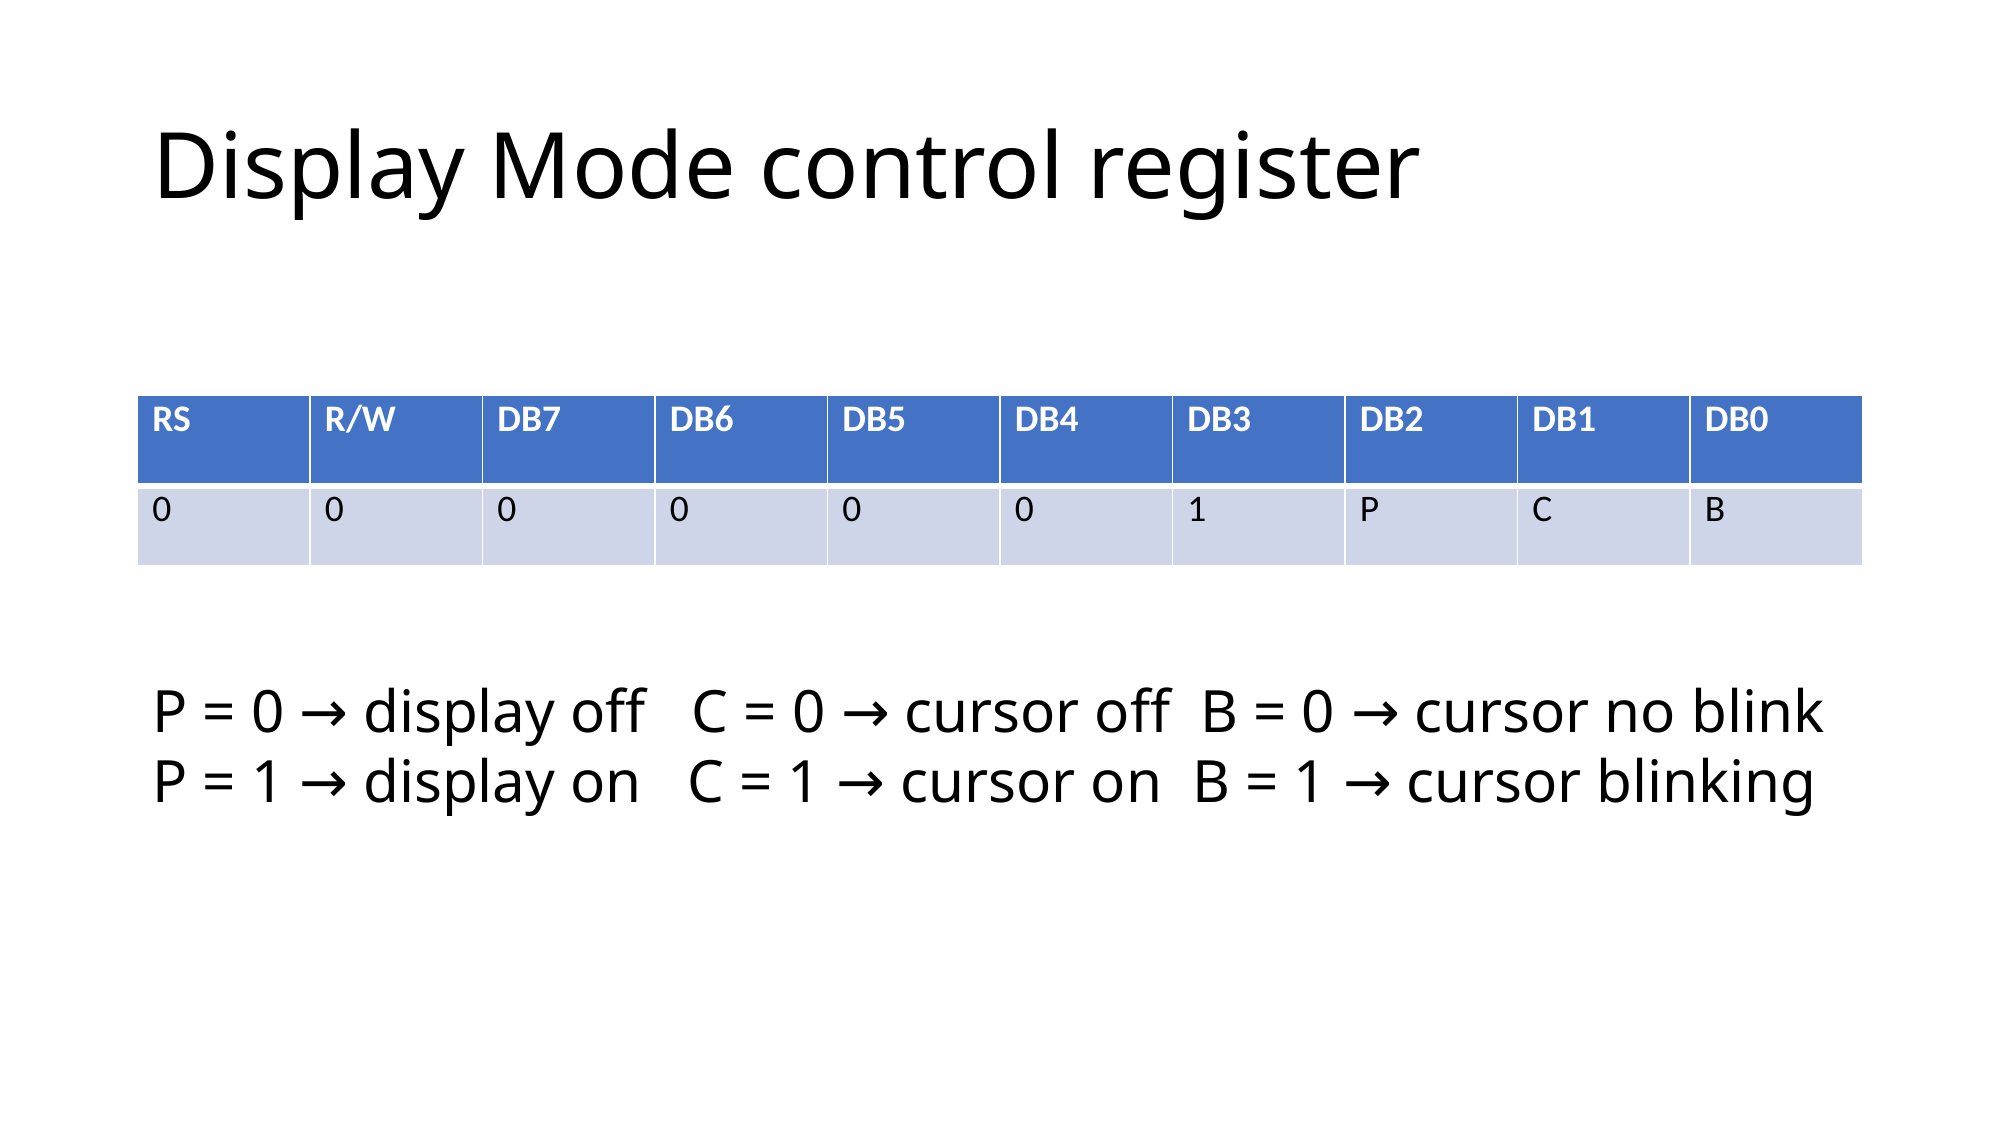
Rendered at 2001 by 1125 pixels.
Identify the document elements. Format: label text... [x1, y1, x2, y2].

table_header DB5 [828, 396, 999, 483]
table_cell 0 [311, 489, 482, 565]
table_cell B [1691, 489, 1862, 565]
table_header RS [138, 396, 309, 483]
table_cell 0 [1001, 489, 1172, 565]
table_cell 0 [656, 489, 827, 565]
table_cell P [1346, 489, 1517, 565]
table_cell 1 [1173, 489, 1344, 565]
table_header DB7 [483, 396, 654, 483]
table_cell 0 [483, 489, 654, 565]
table_cell C [1518, 489, 1689, 565]
table_cell 0 [138, 489, 309, 565]
table_header DB3 [1173, 396, 1344, 483]
table_header DB1 [1518, 396, 1689, 483]
table_cell 0 [828, 489, 999, 565]
text_box P = 0 → display off C = 0 → cursor off B = 0 → cursor no blink P = 1 → display on C = 1 → cursor on B = 1 → cursor blinking [137, 666, 1910, 821]
table_header R/W [311, 396, 482, 483]
table_header DB4 [1001, 396, 1172, 483]
table_header DB6 [656, 396, 827, 483]
title Display Mode control register [137, 59, 1863, 278]
table_header DB2 [1346, 396, 1517, 483]
table_header DB0 [1691, 396, 1862, 483]
